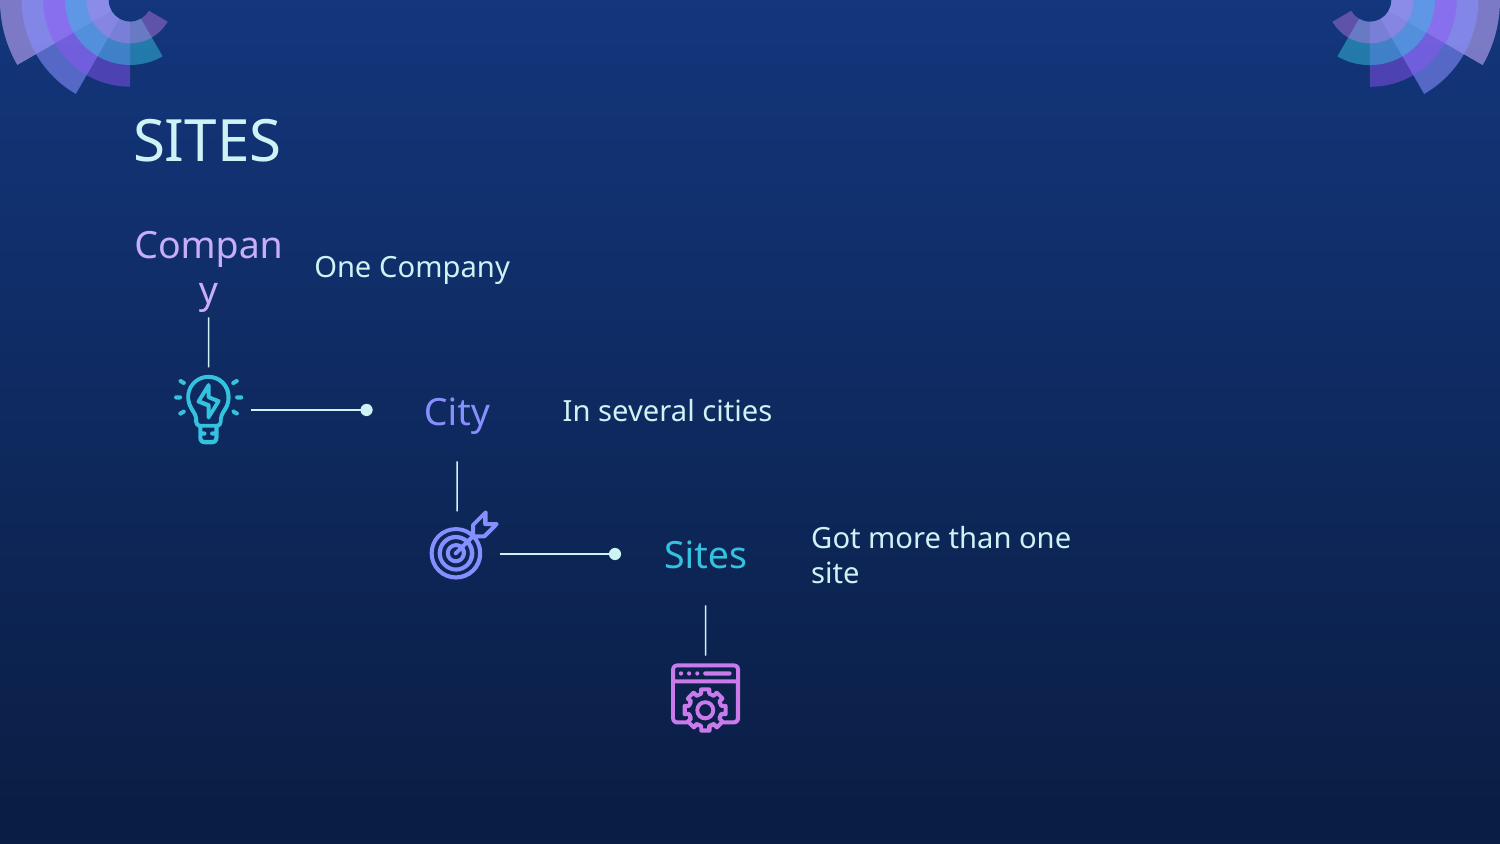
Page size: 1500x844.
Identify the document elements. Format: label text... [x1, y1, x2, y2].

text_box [662, 655, 749, 741]
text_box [614, 502, 1125, 606]
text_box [117, 214, 628, 318]
title SITES [118, 88, 1382, 183]
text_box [420, 502, 506, 588]
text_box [366, 358, 876, 462]
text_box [165, 366, 252, 453]
